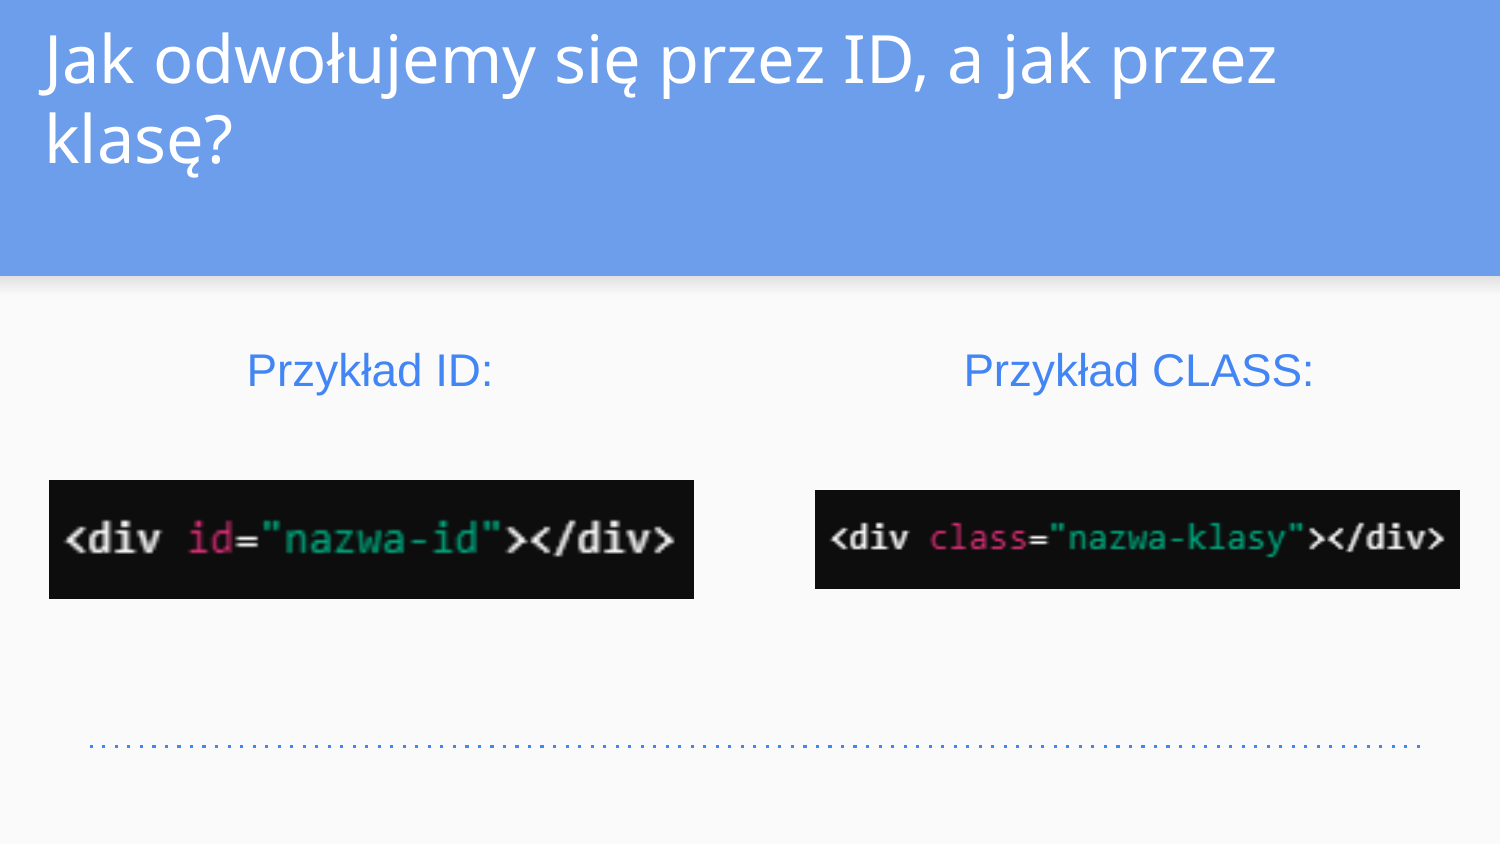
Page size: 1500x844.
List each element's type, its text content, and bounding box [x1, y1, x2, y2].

picture [49, 480, 694, 599]
text_box Przykład CLASS: [948, 325, 1420, 411]
title Jak odwołujemy się przez ID, a jak przez klasę? [29, 74, 1488, 192]
text_box Przykład ID: [231, 325, 512, 411]
picture [815, 490, 1461, 589]
